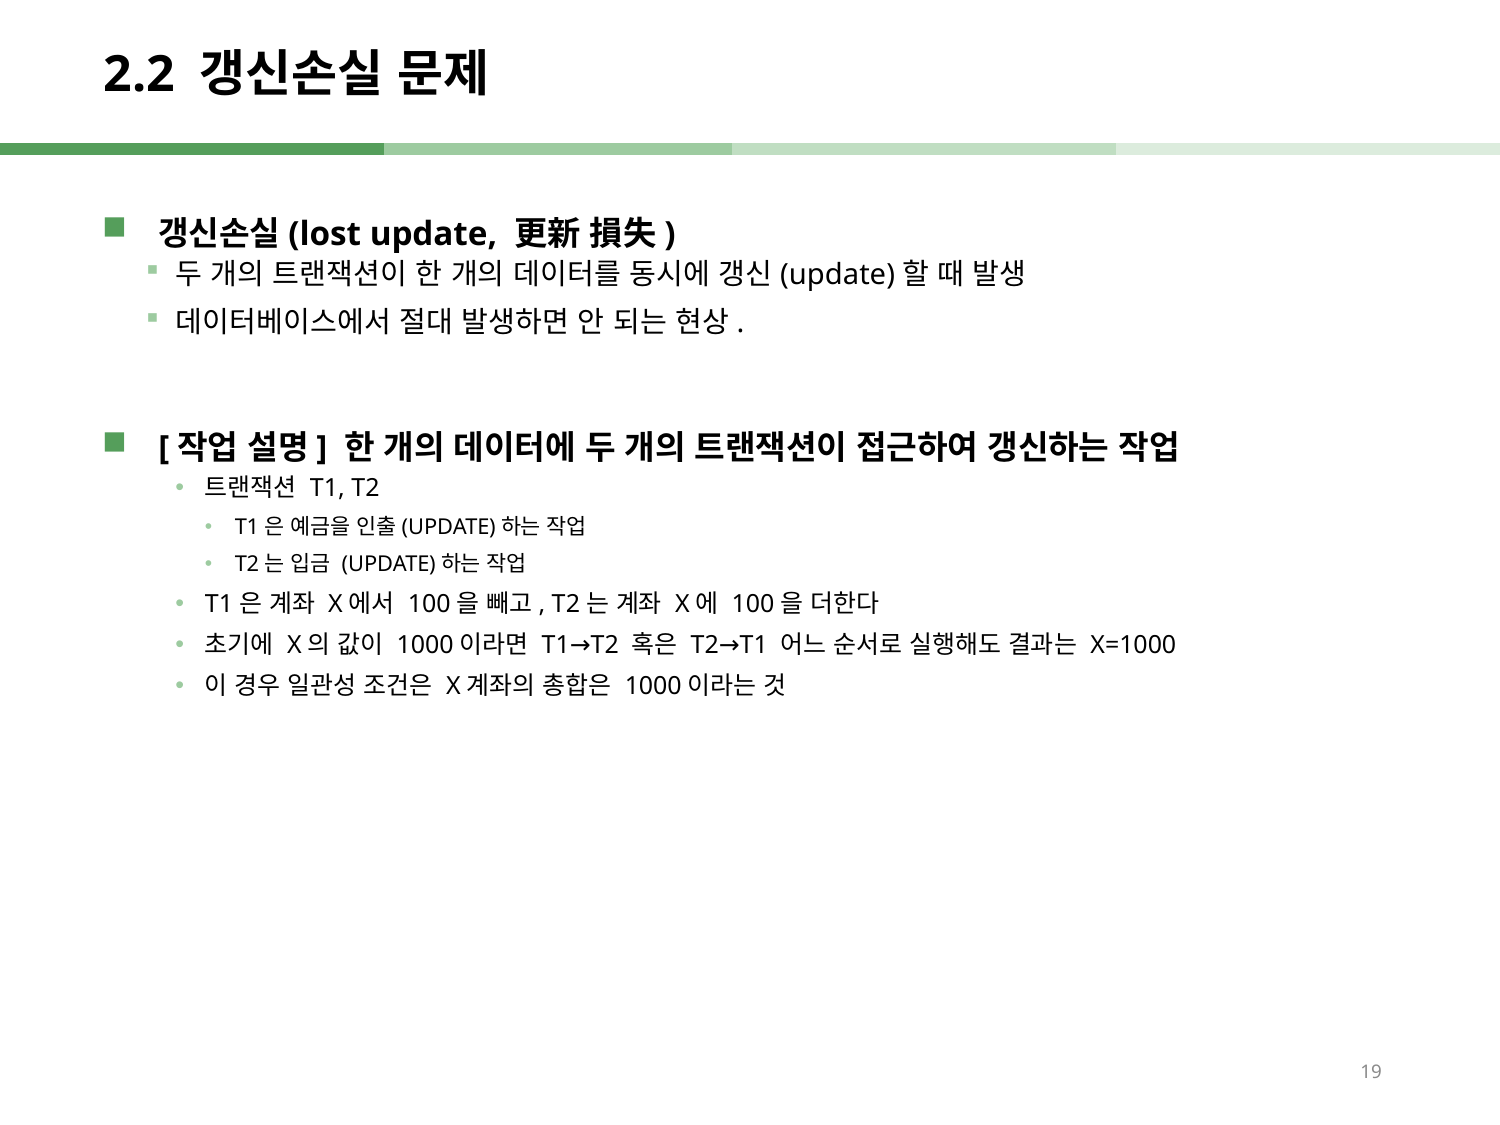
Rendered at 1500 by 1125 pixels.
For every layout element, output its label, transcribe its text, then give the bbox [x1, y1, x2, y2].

title 2.2 갱신손실 문제 [88, 30, 1329, 121]
list 갱신손실(lost update, 更新 損失) 두 개의 트랜잭션이 한 개의 데이터를 동시에 갱신(update)할 때 발생 데이터베이스에서 절대 발생하면 안 되는 현상. [작업 설명] 한 개의 데이터에 두 개의 트랜잭션이 접근하여 갱신하는 작업 트랜잭션 T1, T2 T1은 예금을 인출(UPDATE)하는 작업 T2는 입금 (UPDATE)하는 작업 T1은 계좌 X에서 100을 빼고, T2는 계좌 X에 100을 더한다 초기에 X의 값이 1000이라면 T1→T2 혹은 T2→T1 어느 순서로 실행해도 결과는 X=1000 이 경우 일관성 조건은 X계좌의 총합은 1000이라는 것 [86, 184, 1434, 1071]
slide_number 19 [1059, 1042, 1397, 1103]
